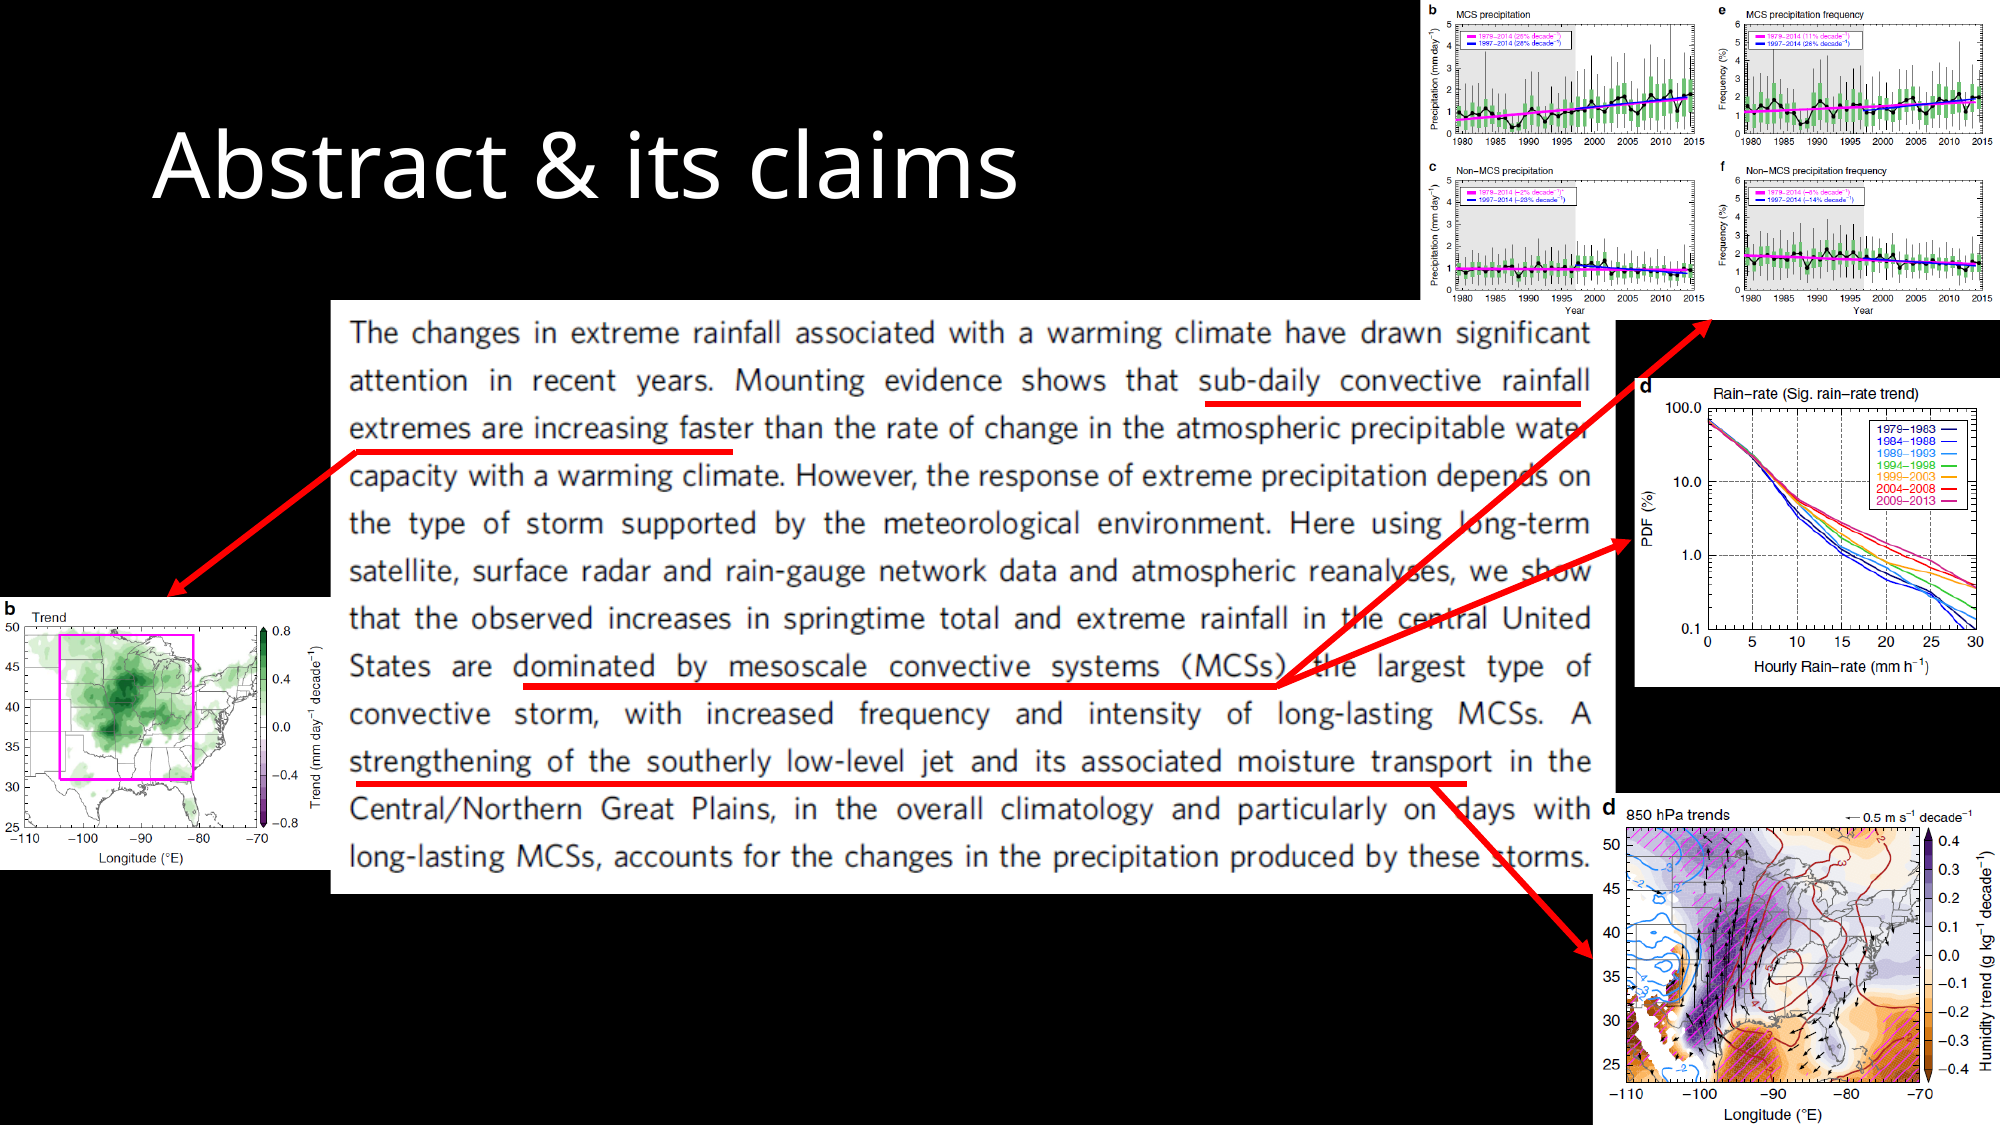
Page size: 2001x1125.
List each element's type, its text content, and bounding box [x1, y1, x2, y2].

picture [0, 0, 2001, 1125]
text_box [1276, 319, 1713, 687]
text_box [166, 452, 357, 598]
picture [1634, 378, 2000, 687]
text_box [1276, 539, 1632, 687]
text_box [1431, 783, 1593, 960]
title Abstract & its claims [137, 59, 1420, 278]
